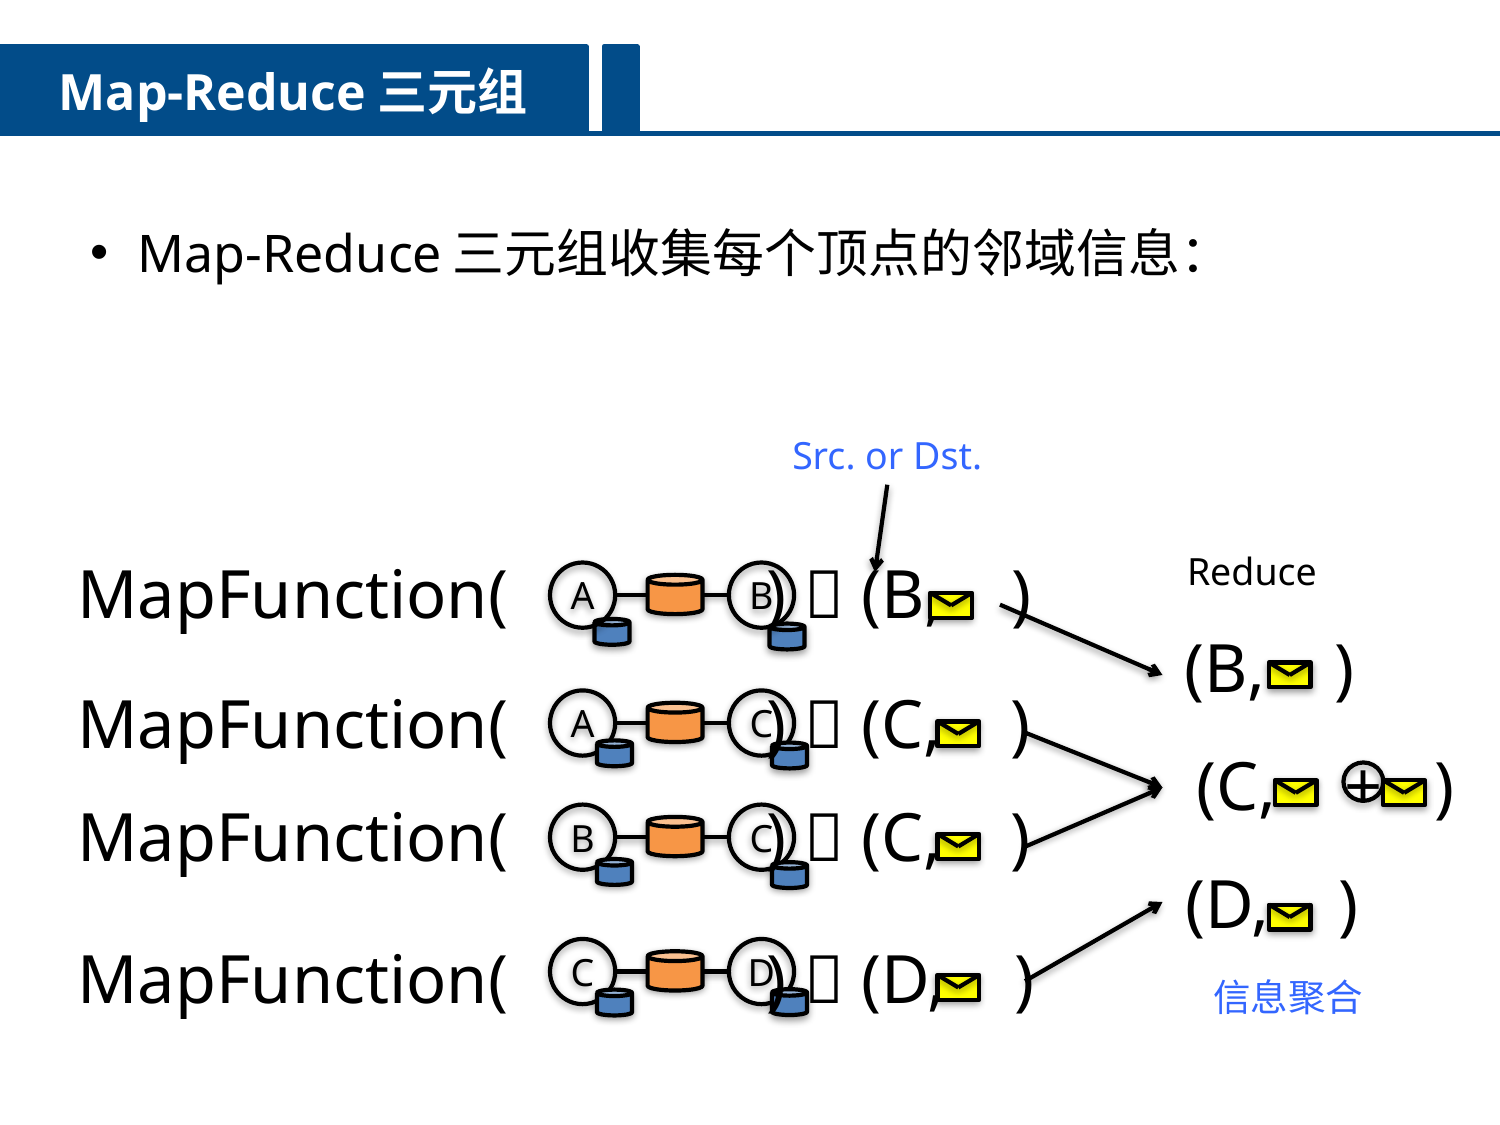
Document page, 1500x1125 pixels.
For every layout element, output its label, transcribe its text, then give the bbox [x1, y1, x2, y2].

list Map-Reduce三元组收集每个顶点的邻域信息： [75, 212, 1425, 325]
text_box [62, 787, 994, 884]
text_box 信息聚合 [1226, 989, 1379, 1027]
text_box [62, 928, 1223, 1026]
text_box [774, 424, 1001, 542]
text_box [62, 674, 994, 772]
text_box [0, 46, 638, 134]
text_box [62, 544, 994, 641]
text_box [999, 539, 1490, 982]
